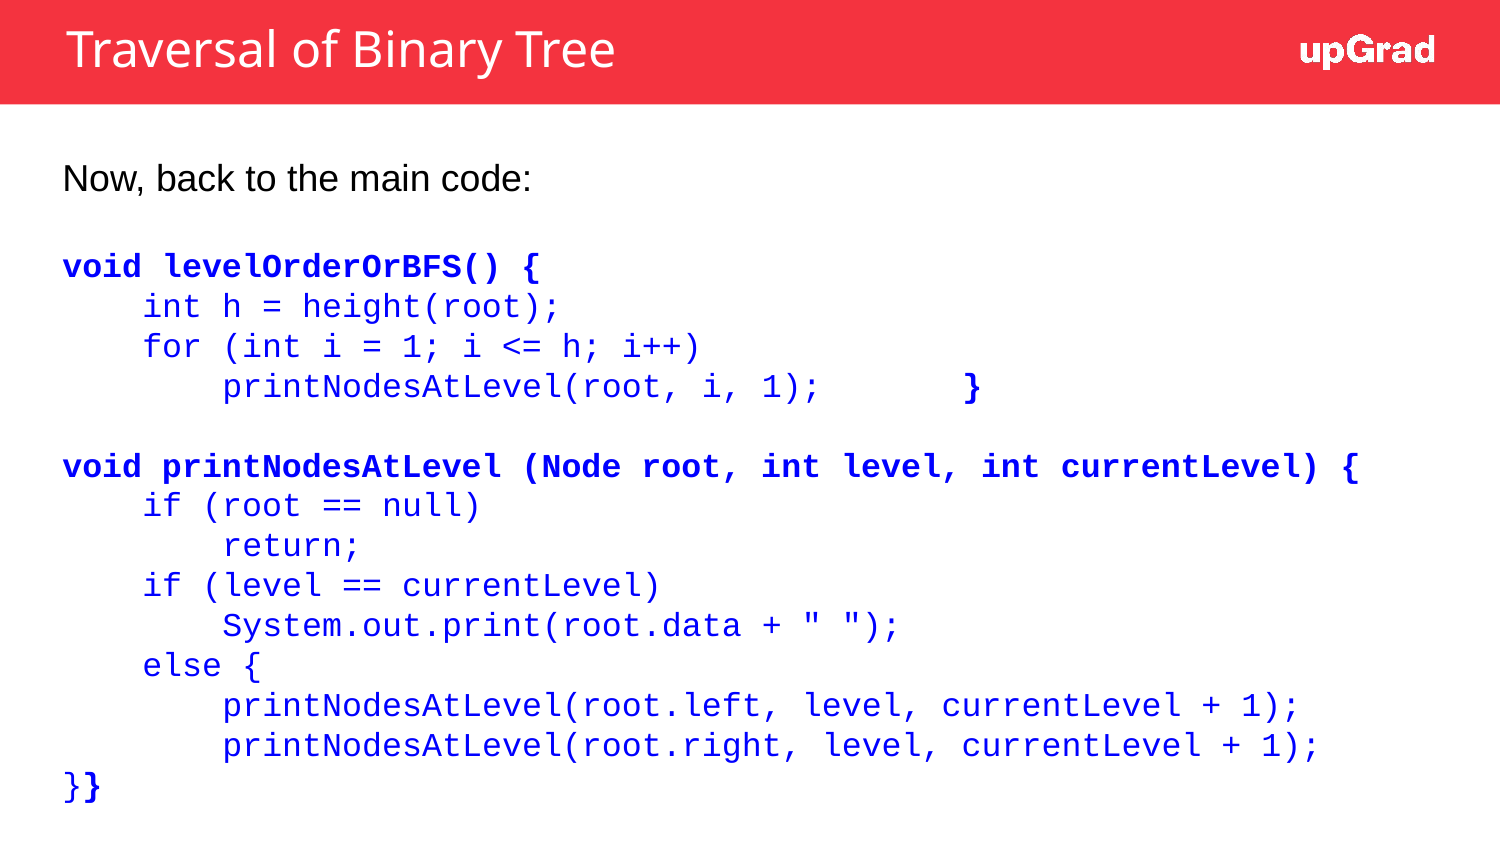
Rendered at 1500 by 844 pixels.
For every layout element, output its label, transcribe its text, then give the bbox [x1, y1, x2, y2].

text_box Traversal of Binary Tree [63, 15, 1203, 80]
text_box [0, 0, 1500, 105]
text_box [1300, 34, 1435, 70]
text_box Now, back to the main code: void levelOrderOrBFS() { int h = height(root); for (int i = 1; i <= h; i++) printNodesAtLevel(root, i, 1); } void printNodesAtLevel (Node root, int level, int currentLevel) { if (root == null) return; if (level == currentLevel) System.out.print(root.data + " "); else { printNodesAtLevel(root.left, level, currentLevel + 1); printNodesAtLevel(root.right, level, currentLevel + 1); }} [47, 139, 1465, 310]
